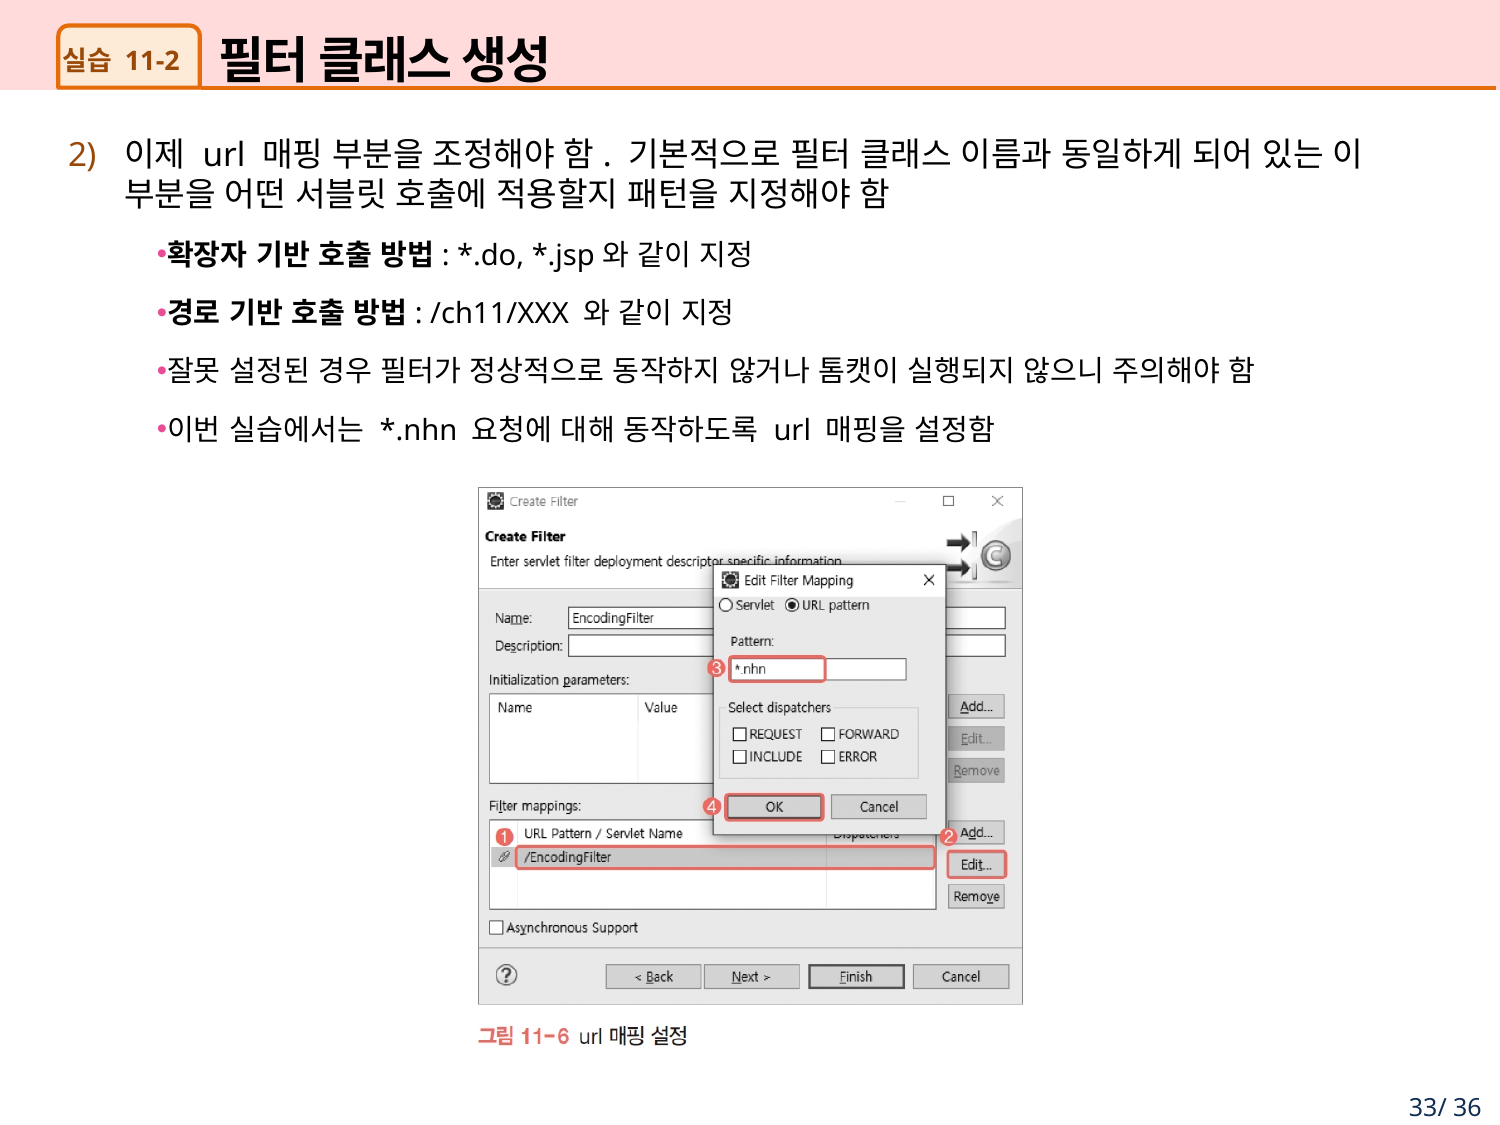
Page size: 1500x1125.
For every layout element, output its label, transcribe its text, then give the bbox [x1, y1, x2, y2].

title 필터 클래스 생성 [203, 19, 1365, 97]
text_box 실습 11-2 [47, 35, 198, 83]
picture [474, 482, 1025, 1048]
list 이제 url 매핑 부분을 조정해야 함. 기본적으로 필터 클래스 이름과 동일하게 되어 있는 이 부분을 어떤 서블릿 호출에 적용할지 패턴을 지정해야 함 확장자 기반 호출 방법: *.do, *.jsp와 같이 지정 경로 기반 호출 방법: /ch11/XXX 와 같이 지정 잘못 설정된 경우 필터가 정상적으로 동작하지 않거나 톰캣이 실행되지 않으니 주의해야 함 이번 실습에서는 *.nhn 요청에 대해 동작하도록 url 매핑을 설정함 [53, 125, 1425, 1005]
